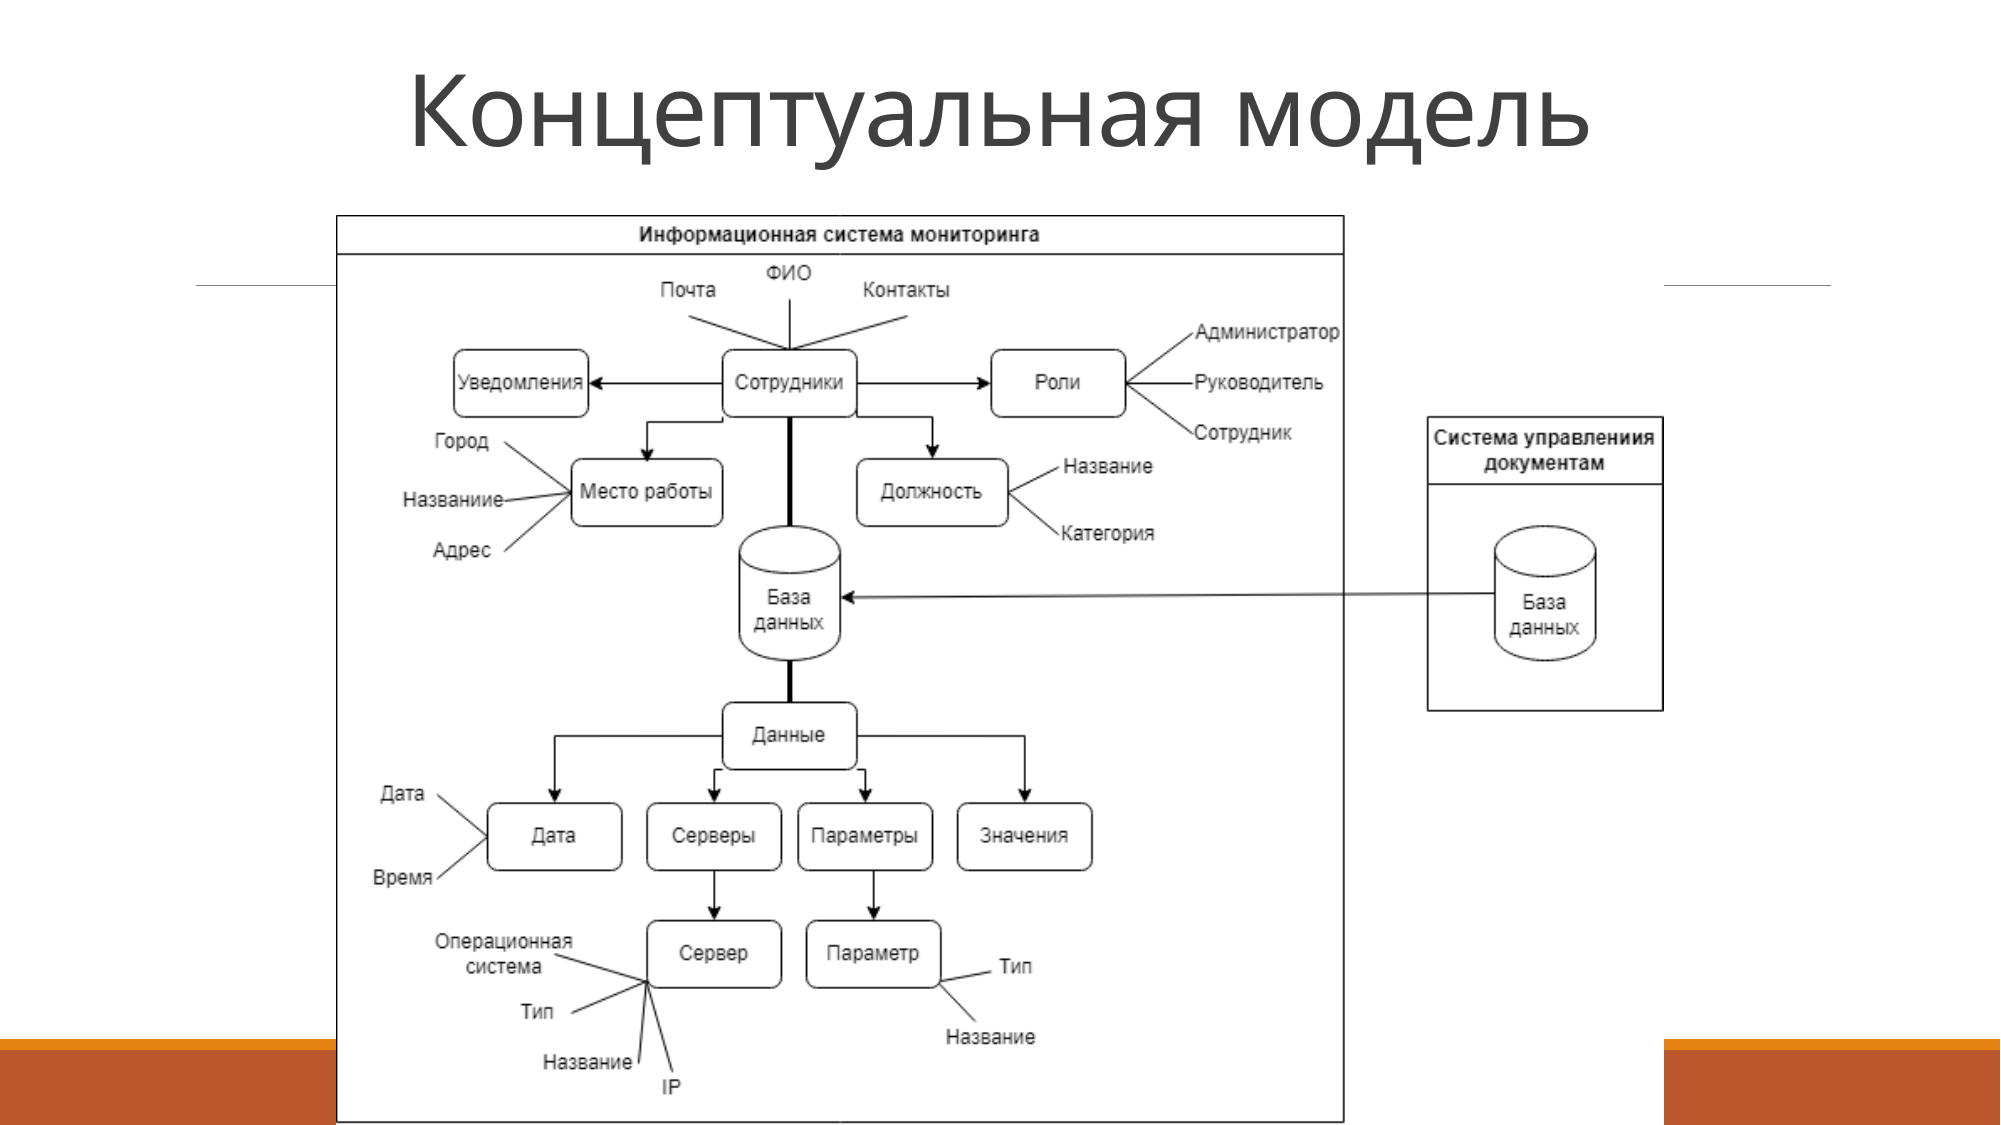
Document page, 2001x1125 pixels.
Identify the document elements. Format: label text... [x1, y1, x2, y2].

picture [335, 214, 1665, 1125]
title Концептуальная модель [174, 0, 1825, 175]
